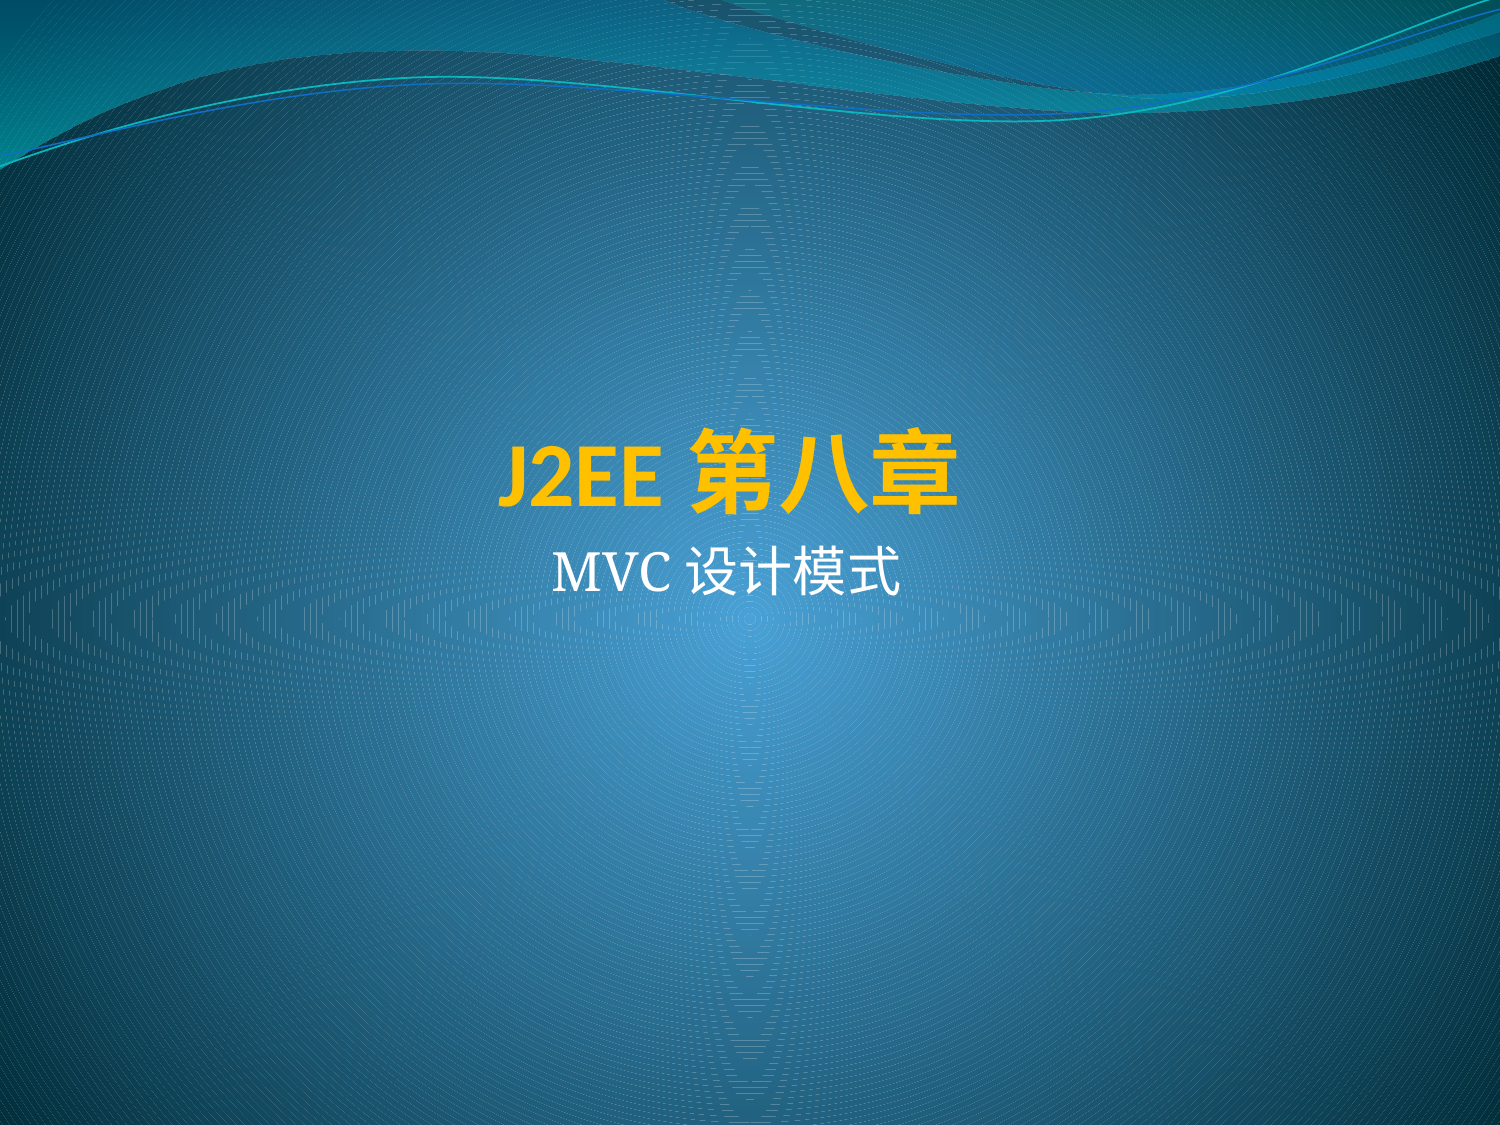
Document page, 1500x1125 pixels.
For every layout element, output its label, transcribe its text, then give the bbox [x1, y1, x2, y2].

title J2EE第八章 [87, 224, 1376, 525]
subtitle MVC设计模式 [87, 529, 1376, 818]
